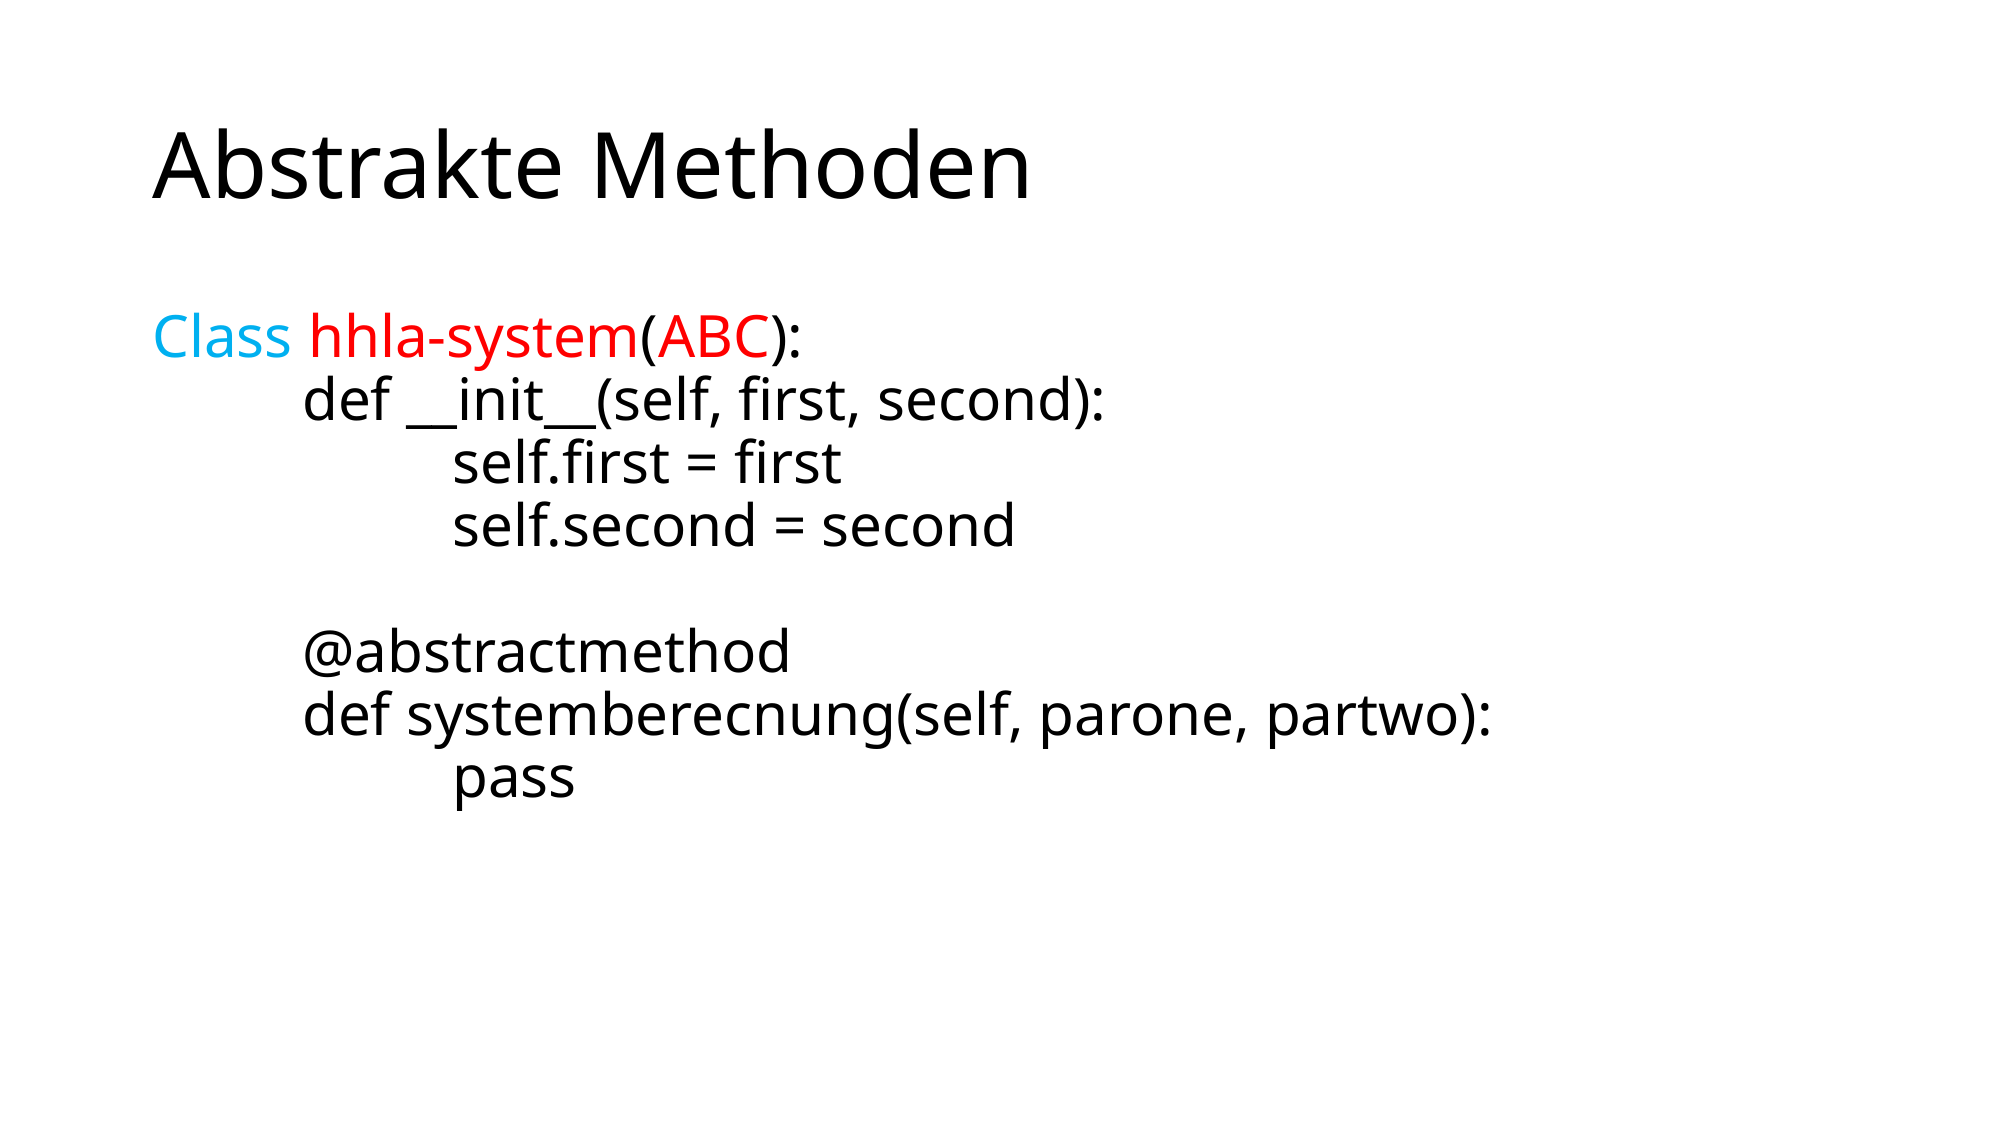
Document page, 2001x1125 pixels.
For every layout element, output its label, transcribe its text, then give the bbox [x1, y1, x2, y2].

title Abstrakte Methoden [137, 59, 1863, 278]
list Class hhla-system(ABC): def __init__(self, first, second): self.first = first self.second = second @abstractmethod def systemberecnung(self, parone, partwo): pass [137, 299, 1863, 1014]
